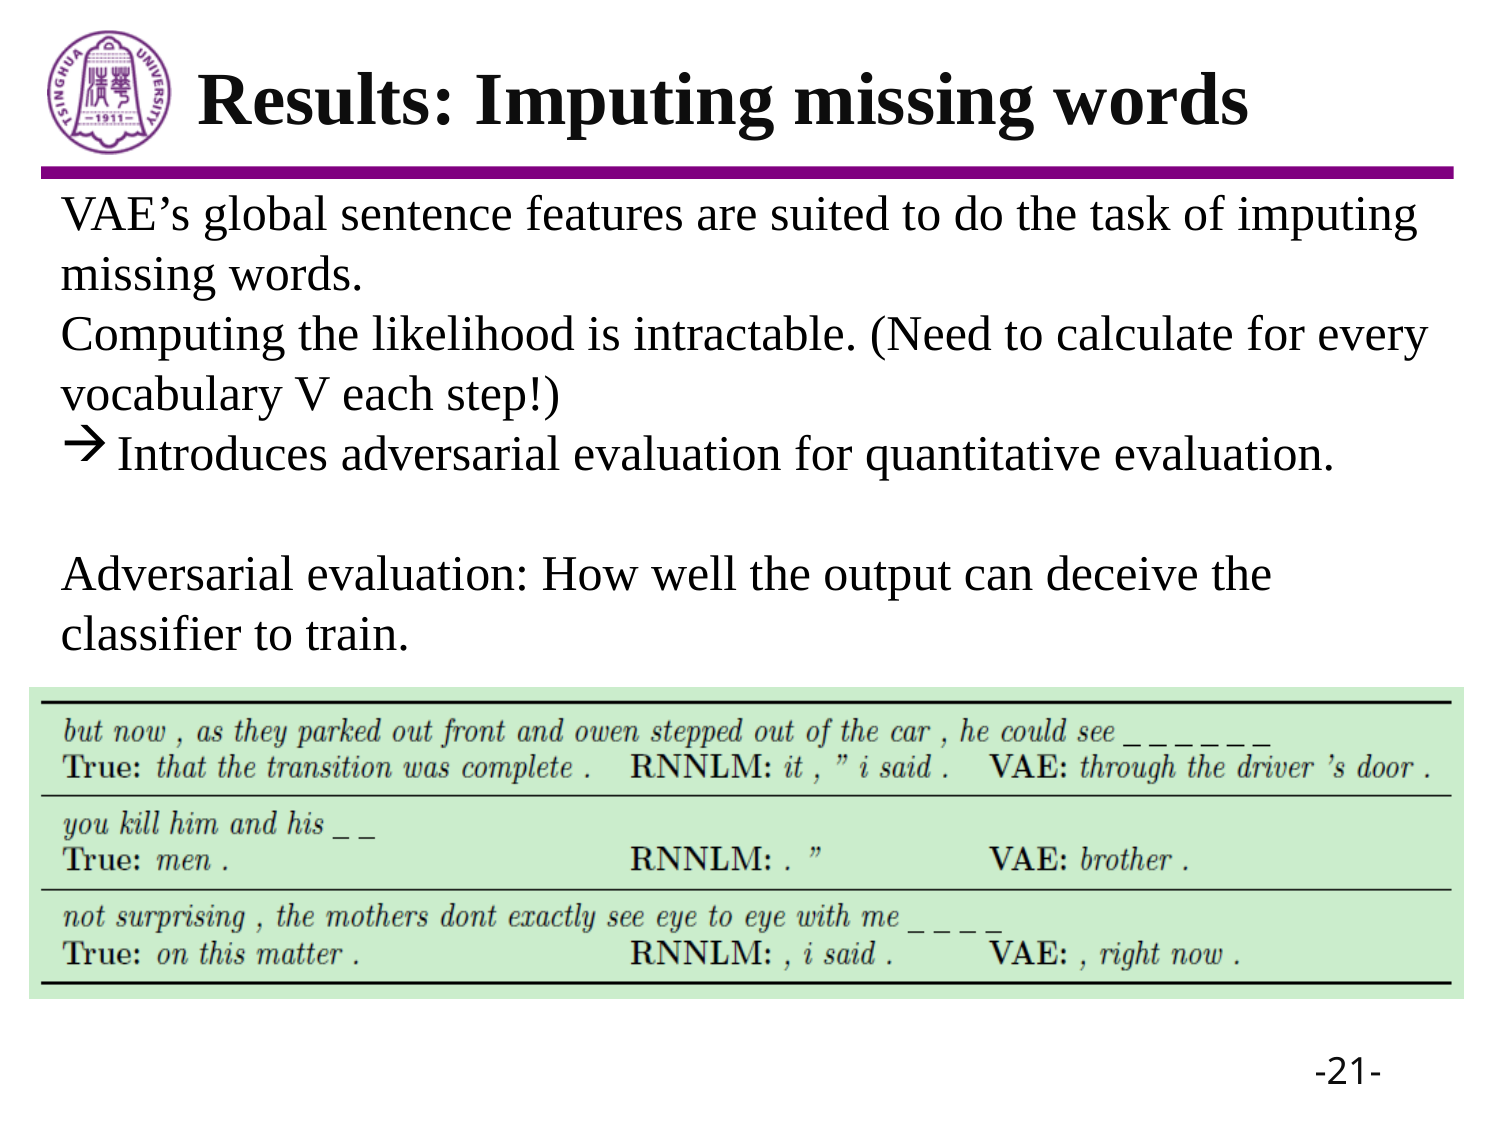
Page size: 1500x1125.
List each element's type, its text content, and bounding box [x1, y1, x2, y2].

picture [47, 30, 172, 155]
picture [29, 687, 1464, 1000]
title Results: Imputing missing words [182, 30, 1495, 158]
text_box VAE’s global sentence features are suited to do the task of imputing missing words. Computing the likelihood is intractable. (Need to calculate for every vocabulary V each step!) Introduces adversarial evaluation for quantitative evaluation. Adversarial evaluation: How well the output can deceive the classifier to train. [45, 172, 1454, 668]
